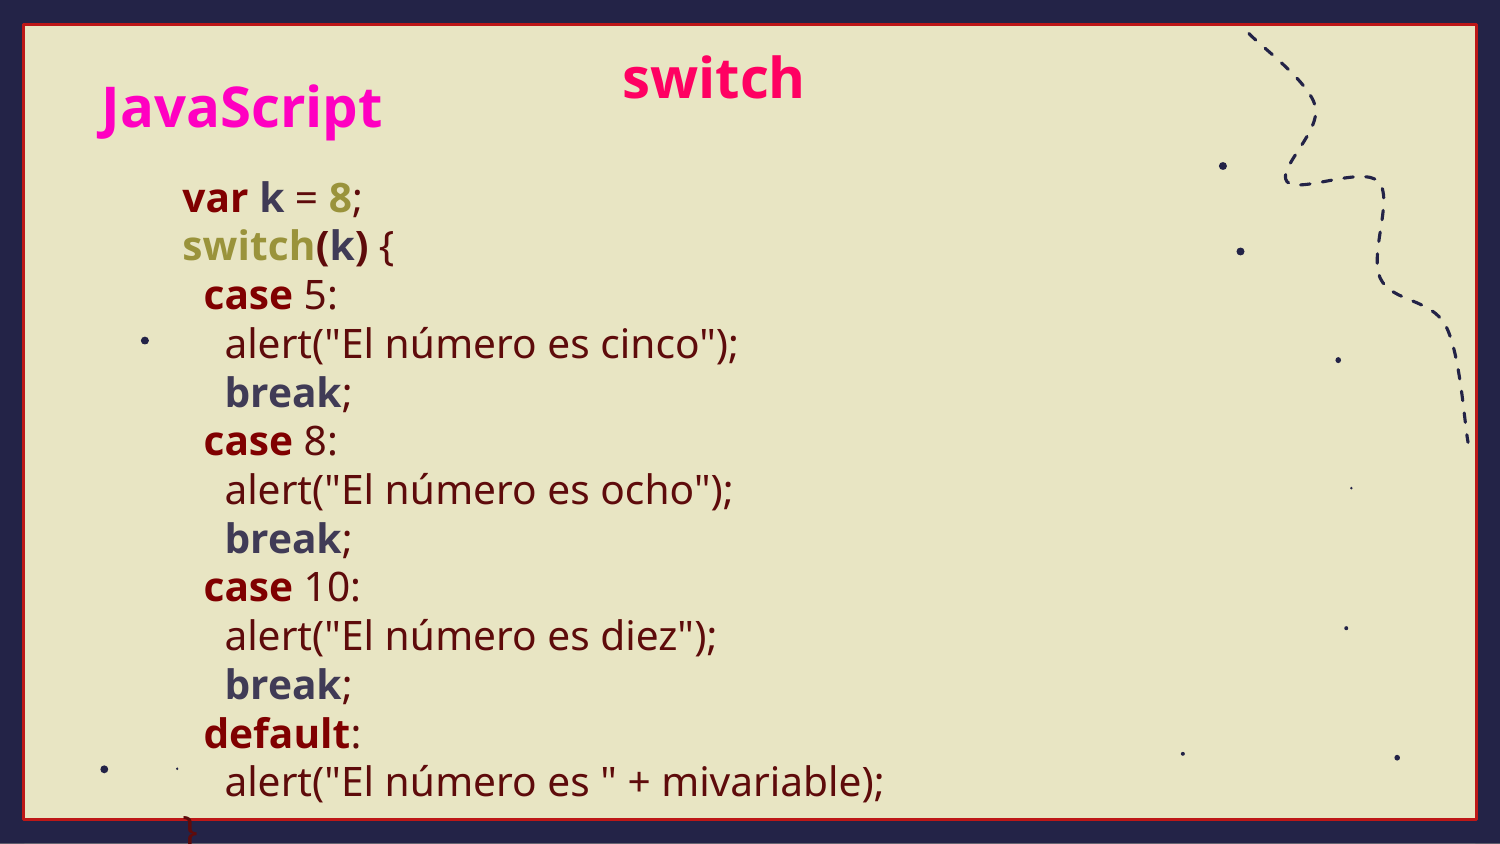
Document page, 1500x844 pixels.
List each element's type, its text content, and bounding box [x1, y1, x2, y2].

text_box var k = 8; switch(k) { case 5: alert("El número es cinco"); break; case 8: alert("El número es ocho"); break; case 10: alert("El número es diez"); break; default: alert("El número es " + mivariable); } [167, 164, 1414, 844]
text_box switch [182, 34, 1246, 118]
text_box JavaScript [86, 63, 851, 146]
